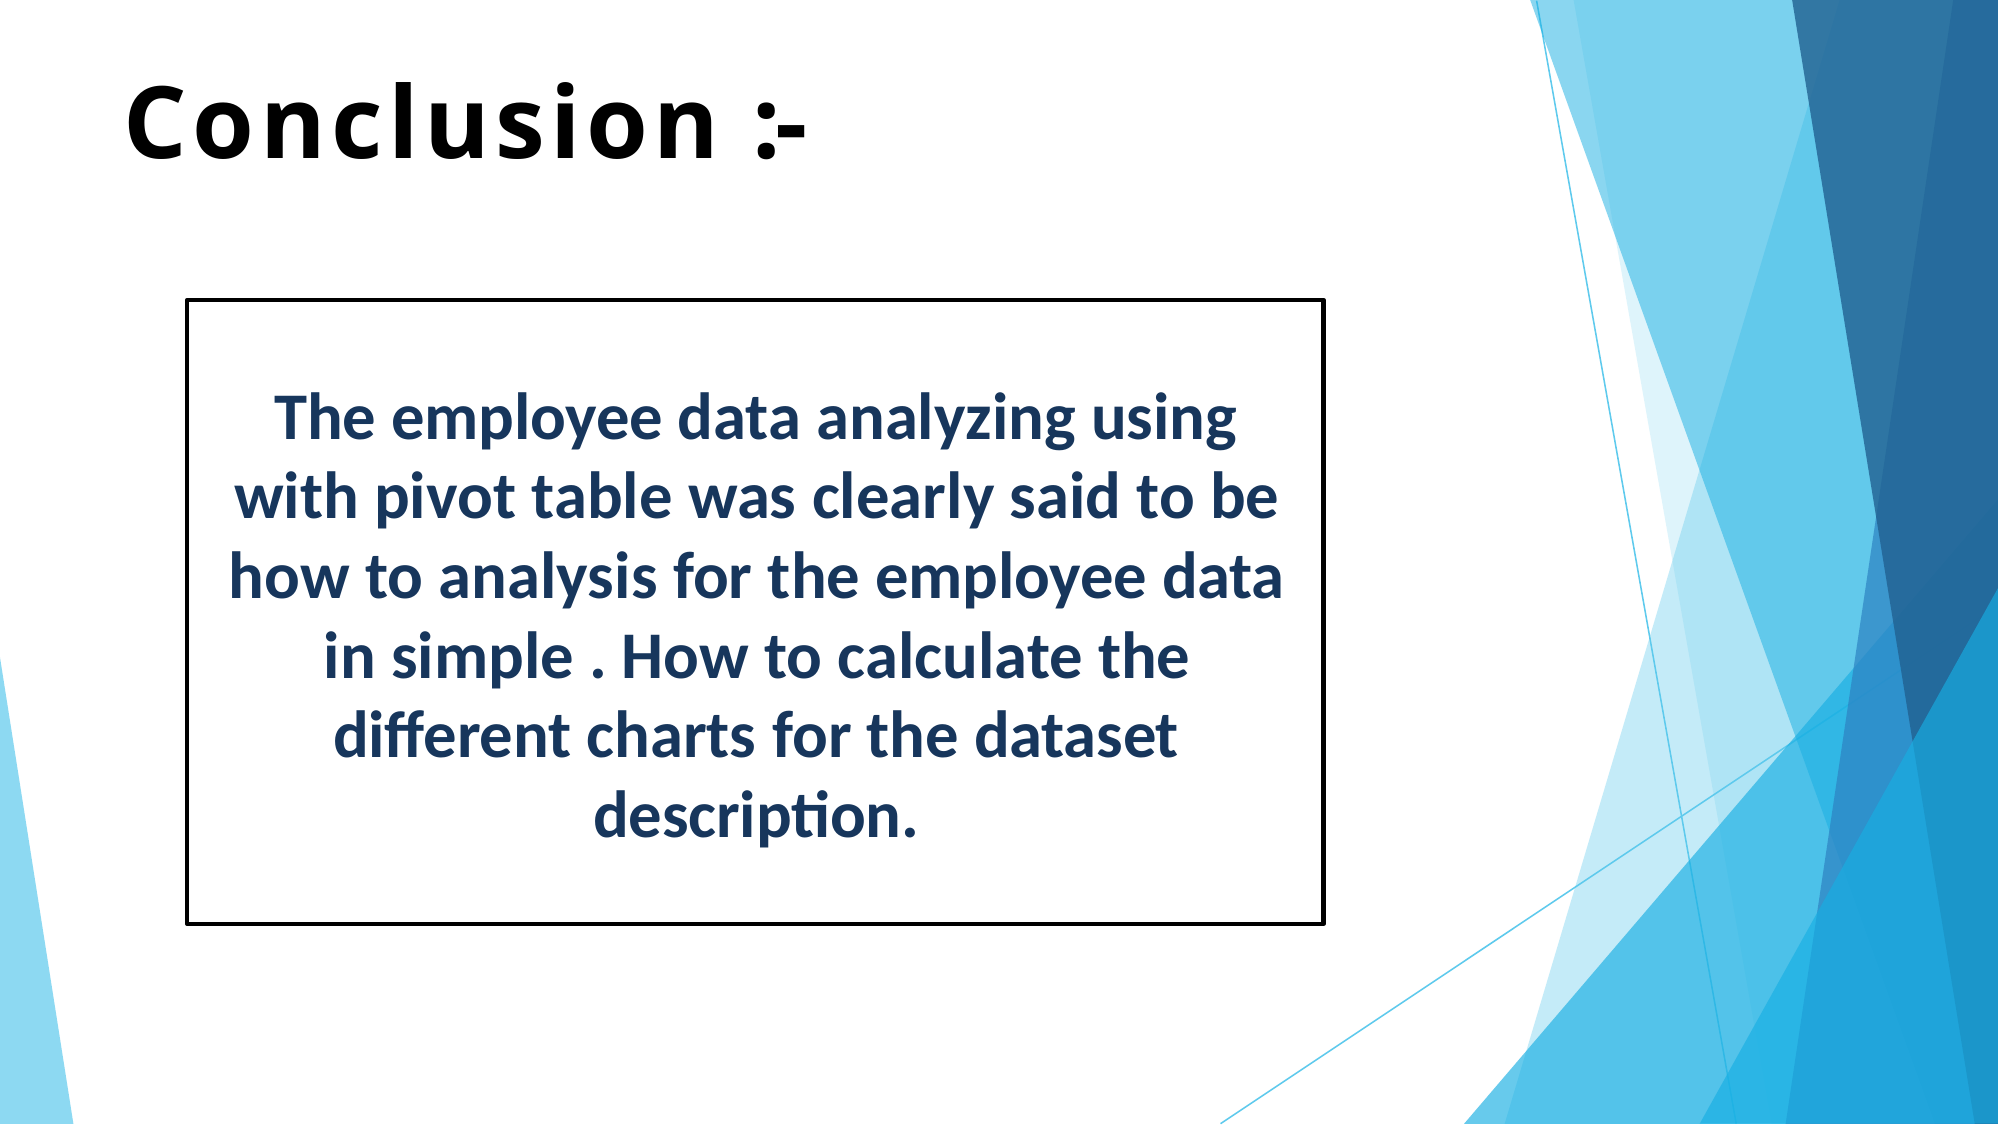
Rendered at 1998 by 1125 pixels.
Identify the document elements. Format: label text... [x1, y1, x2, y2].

title Conclusion :- [36, 0, 1658, 247]
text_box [187, 299, 1324, 925]
